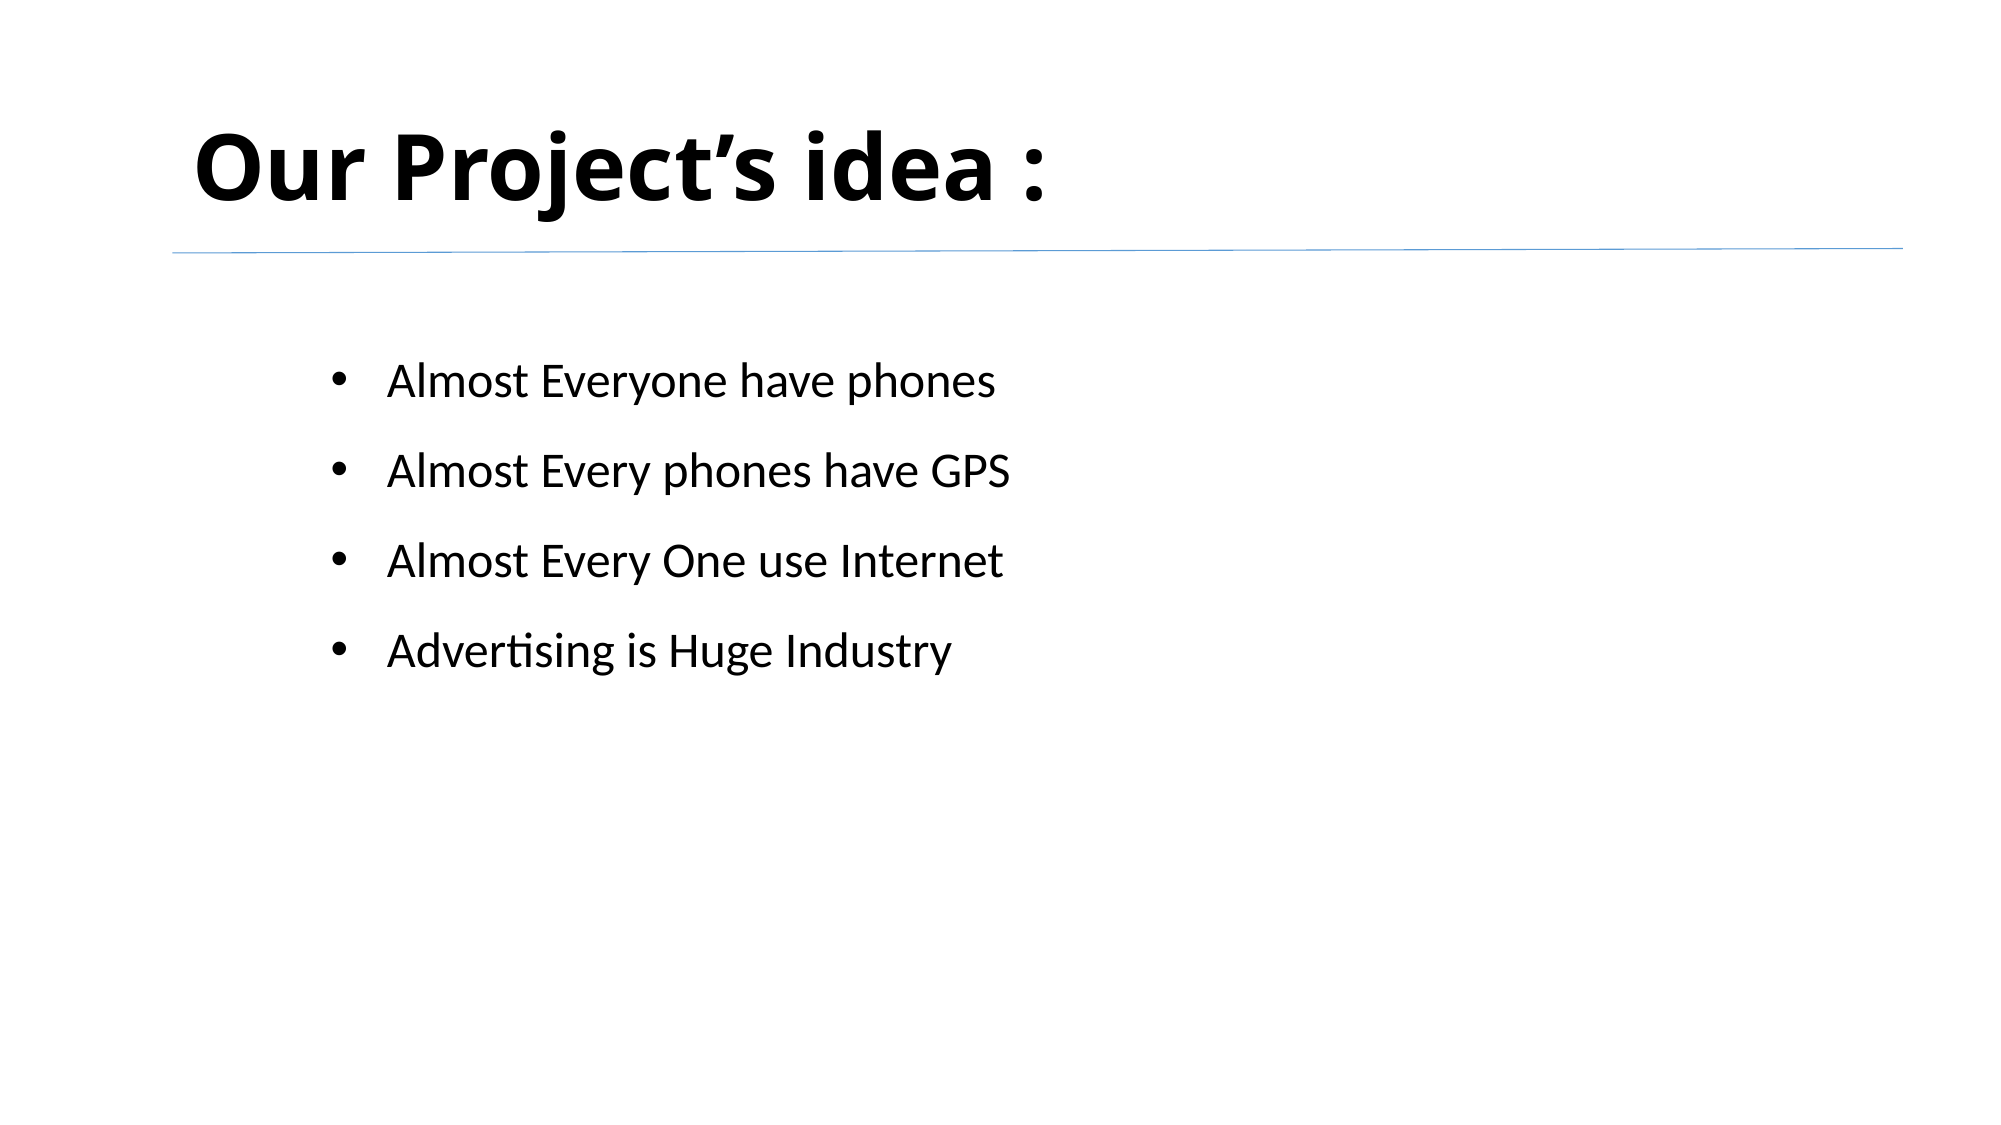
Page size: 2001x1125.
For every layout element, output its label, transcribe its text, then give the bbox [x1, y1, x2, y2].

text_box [172, 248, 1903, 253]
title Our Project’s idea : [177, 122, 1803, 220]
text_box Almost Everyone have phones Almost Every phones have GPS Almost Every One use Internet Advertising is Huge Industry [315, 310, 1731, 1125]
